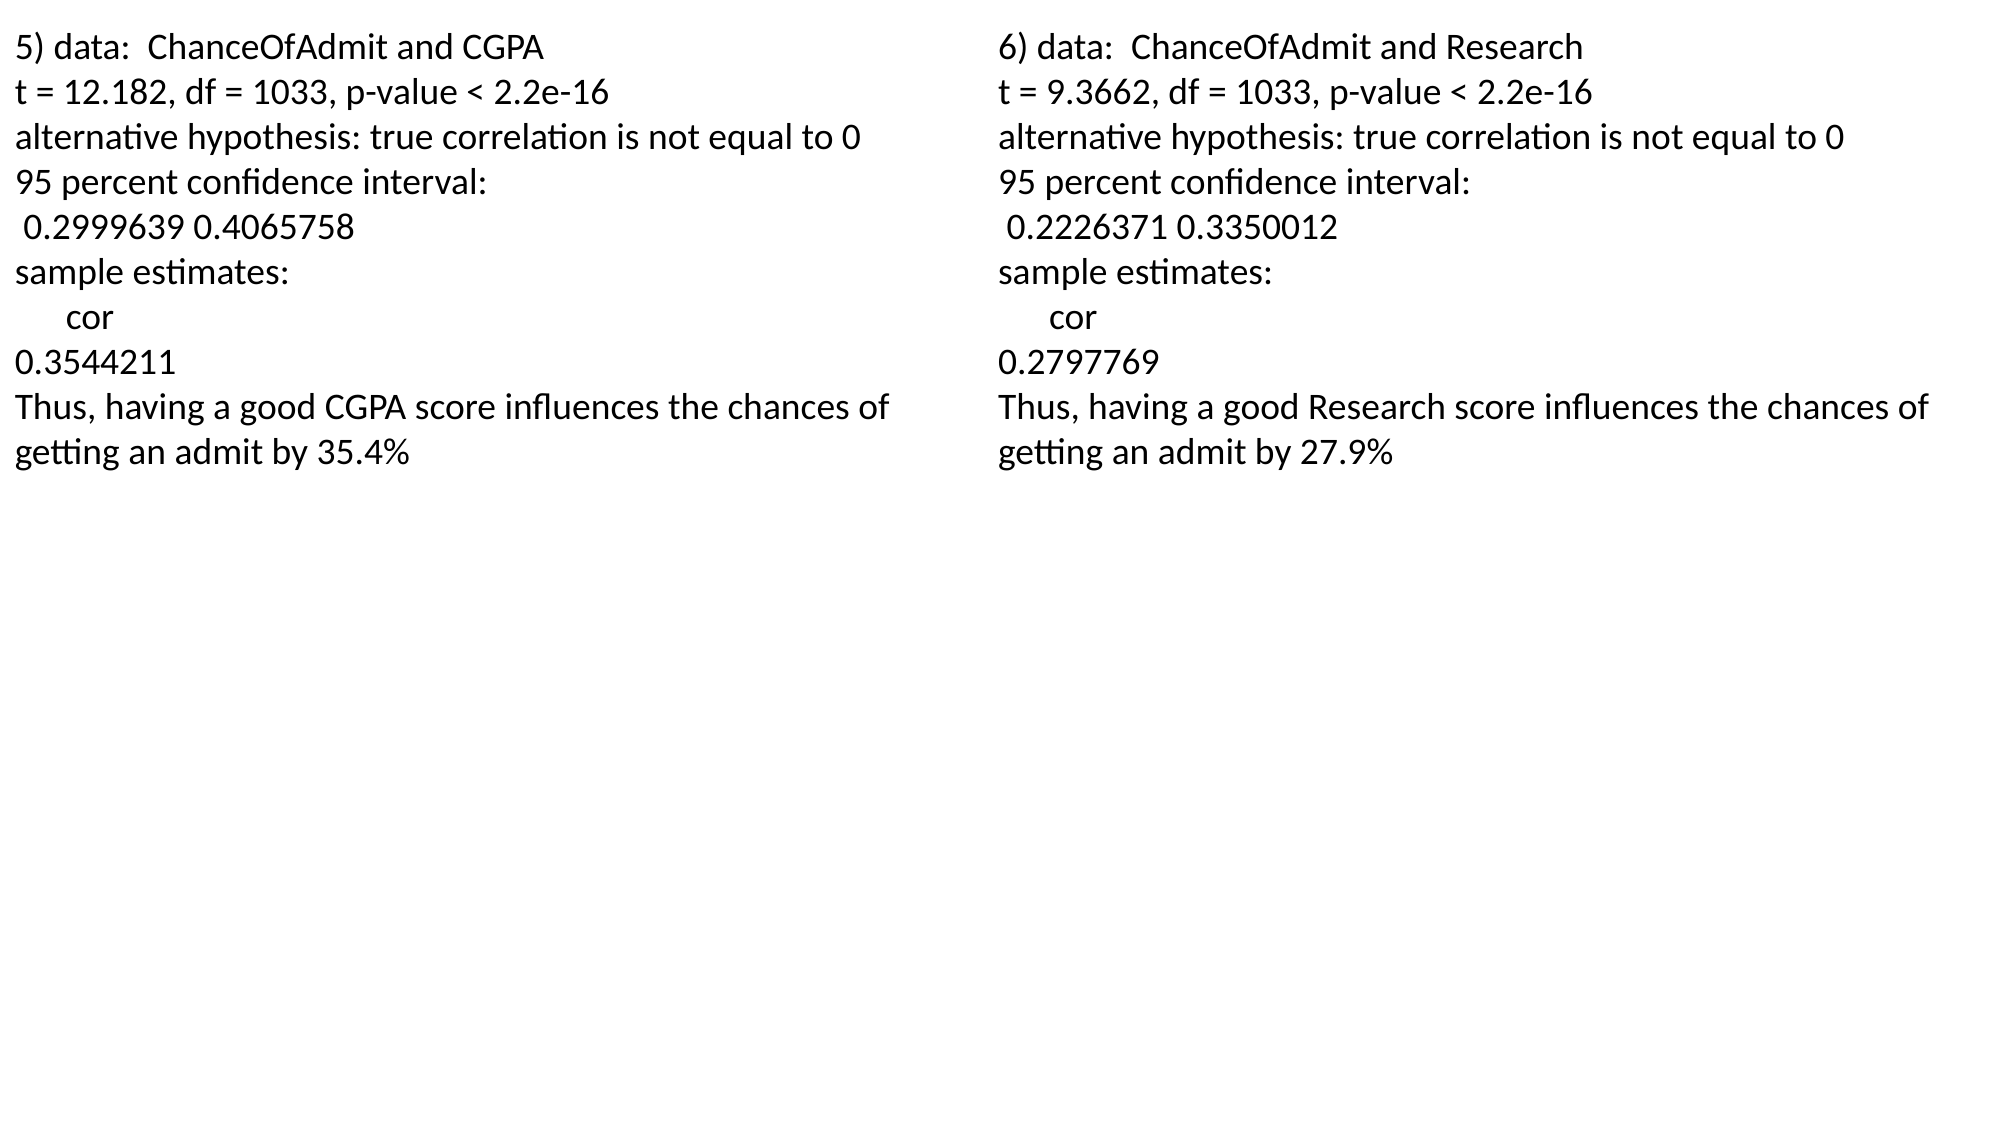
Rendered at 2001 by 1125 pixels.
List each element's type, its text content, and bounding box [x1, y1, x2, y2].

text_box 6) data: ChanceOfAdmit and Research t = 9.3662, df = 1033, p-value < 2.2e-16 alternative hypothesis: true correlation is not equal to 0 95 percent confidence interval: 0.2226371 0.3350012 sample estimates: cor 0.2797769 Thus, having a good Research score influences the chances of getting an admit by 27.9% [983, 14, 1984, 525]
text_box 5) data: ChanceOfAdmit and CGPA t = 12.182, df = 1033, p-value < 2.2e-16 alternative hypothesis: true correlation is not equal to 0 95 percent confidence interval: 0.2999639 0.4065758 sample estimates: cor 0.3544211 Thus, having a good CGPA score influences the chances of getting an admit by 35.4% [0, 14, 983, 525]
